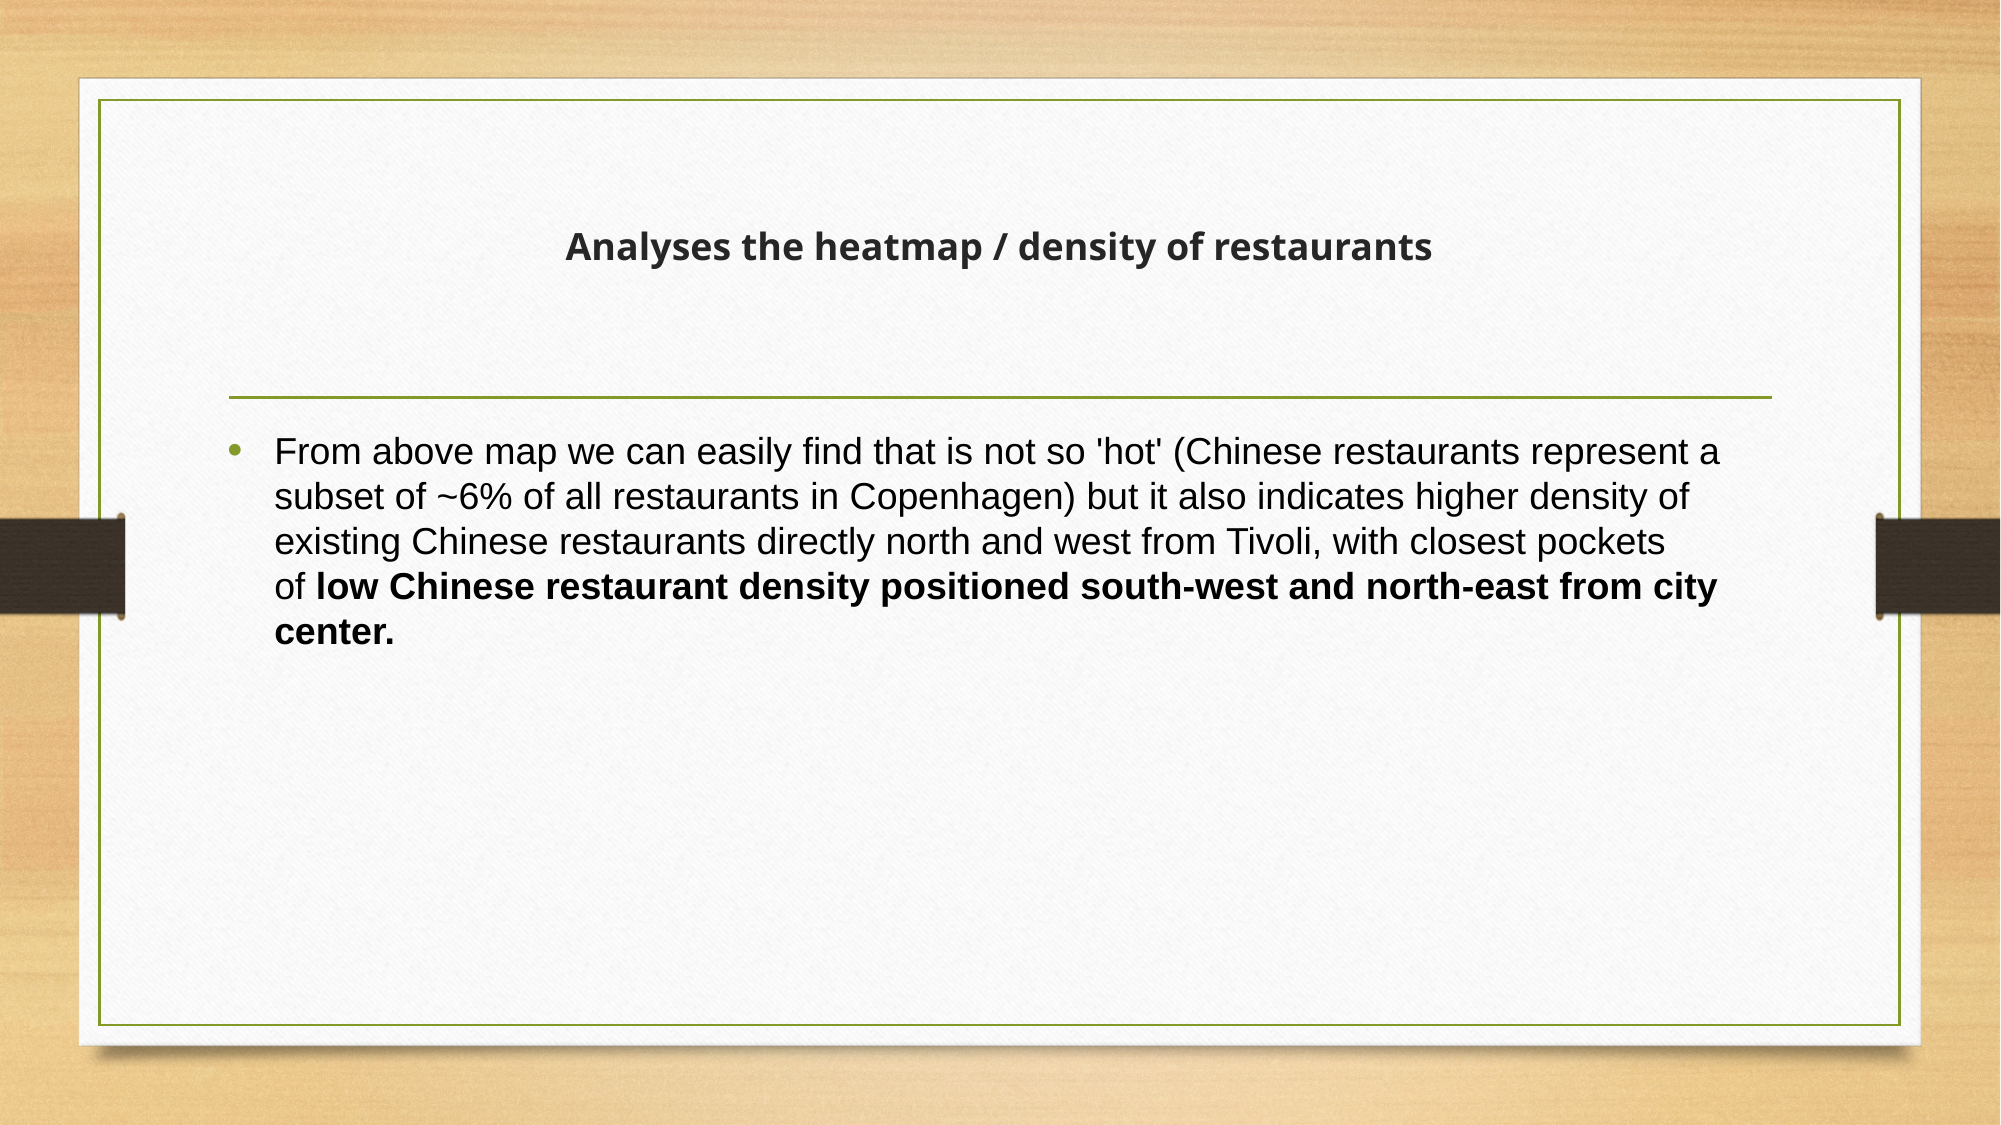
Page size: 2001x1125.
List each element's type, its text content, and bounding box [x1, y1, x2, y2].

list From above map we can easily find that is not so 'hot' (Chinese restaurants represent a subset of ~6% of all restaurants in Copenhagen) but it also indicates higher density of existing Chinese restaurants directly north and west from Tivoli, with closest pockets of low Chinese restaurant density positioned south-west and north-east from city center. [212, 419, 1788, 964]
picture [0, 0, 2001, 1125]
title Analyses the heatmap / density of restaurants [212, 161, 1788, 375]
